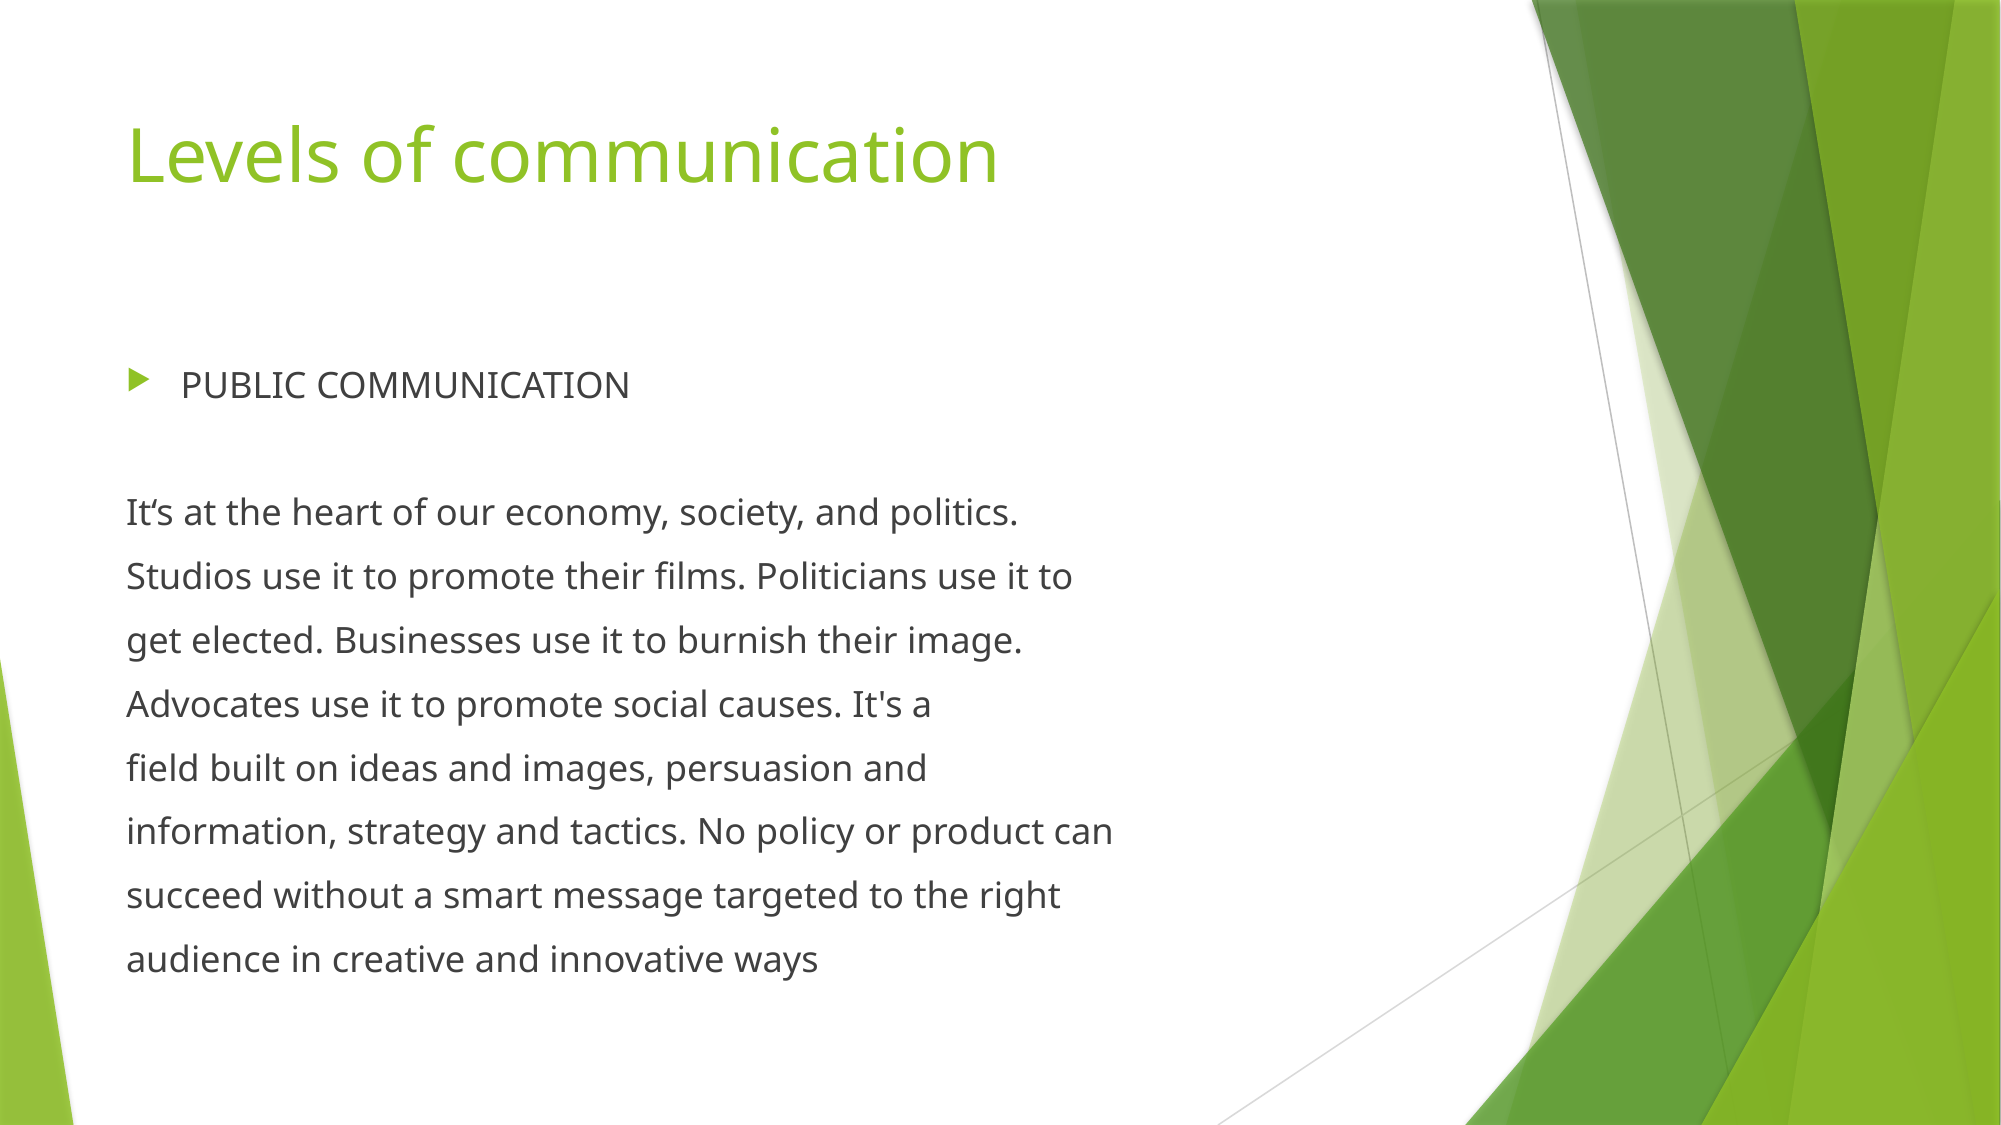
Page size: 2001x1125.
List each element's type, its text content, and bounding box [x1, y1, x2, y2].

list PUBLIC COMMUNICATION It‘s at the heart of our economy, society, and politics. Studios use it to promote their films. Politicians use it to get elected. Businesses use it to burnish their image. Advocates use it to promote social causes. It's a field built on ideas and images, persuasion and information, strategy and tactics. No policy or product can succeed without a smart message targeted to the right audience in creative and innovative ways [111, 354, 1522, 992]
title Levels of communication [111, 99, 1522, 317]
